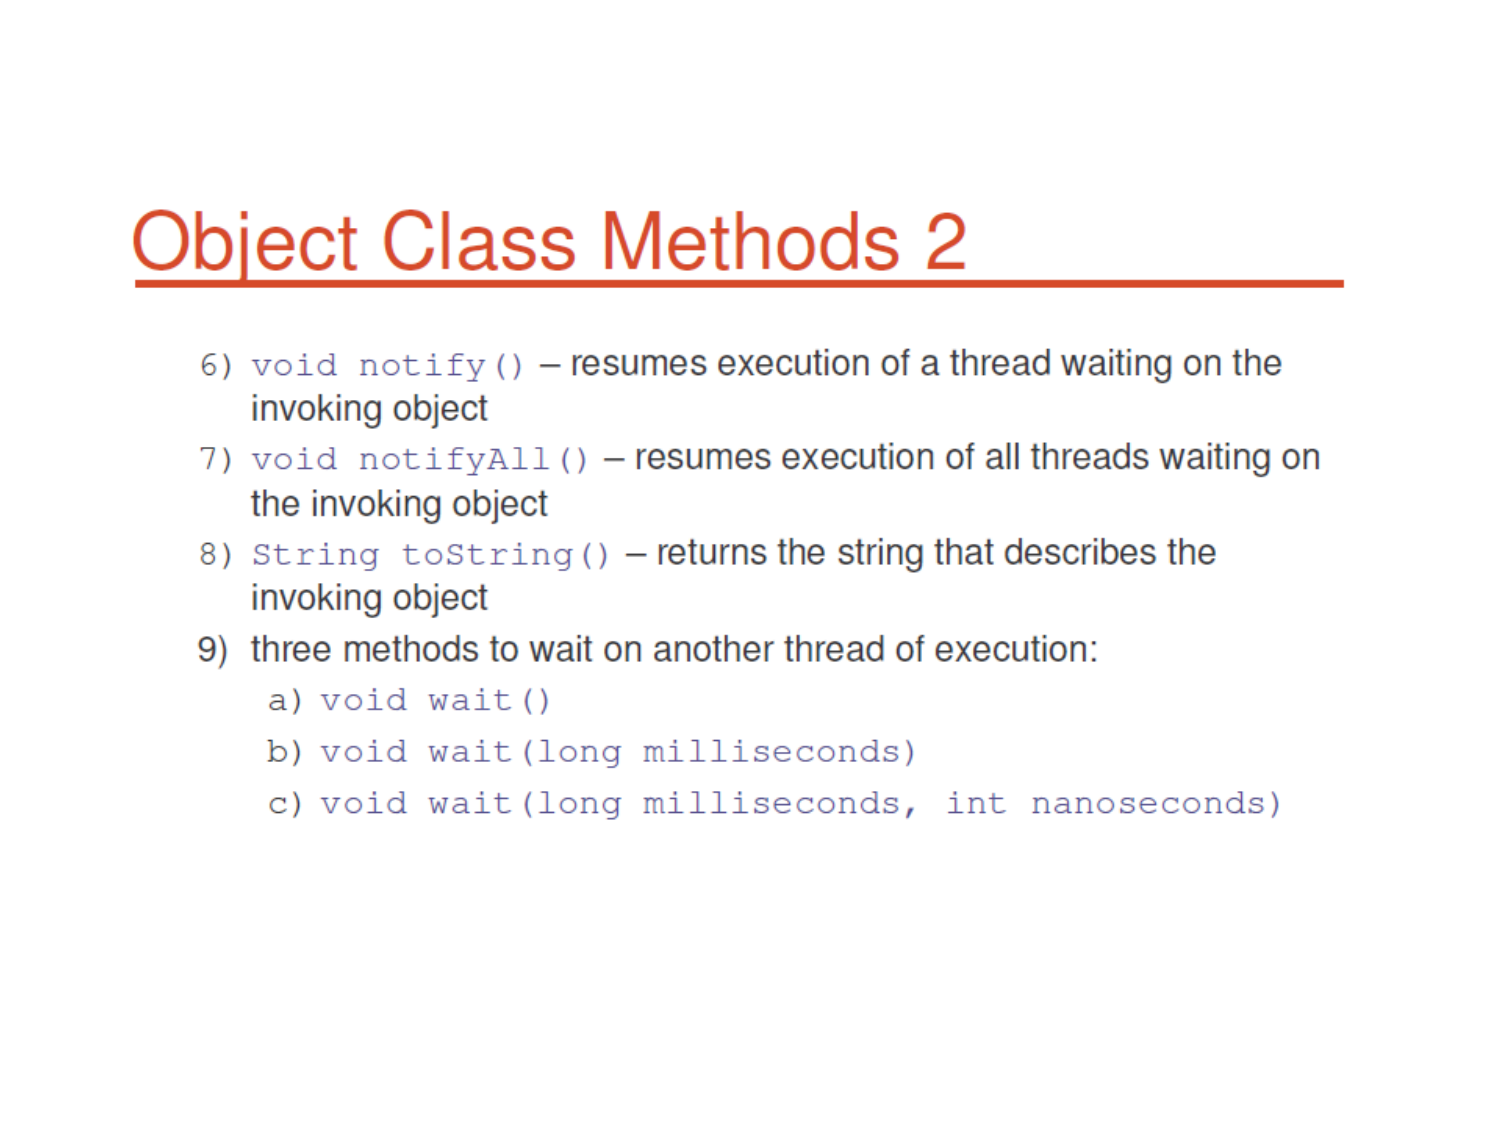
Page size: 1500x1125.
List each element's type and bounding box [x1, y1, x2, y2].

picture [112, 202, 1388, 923]
